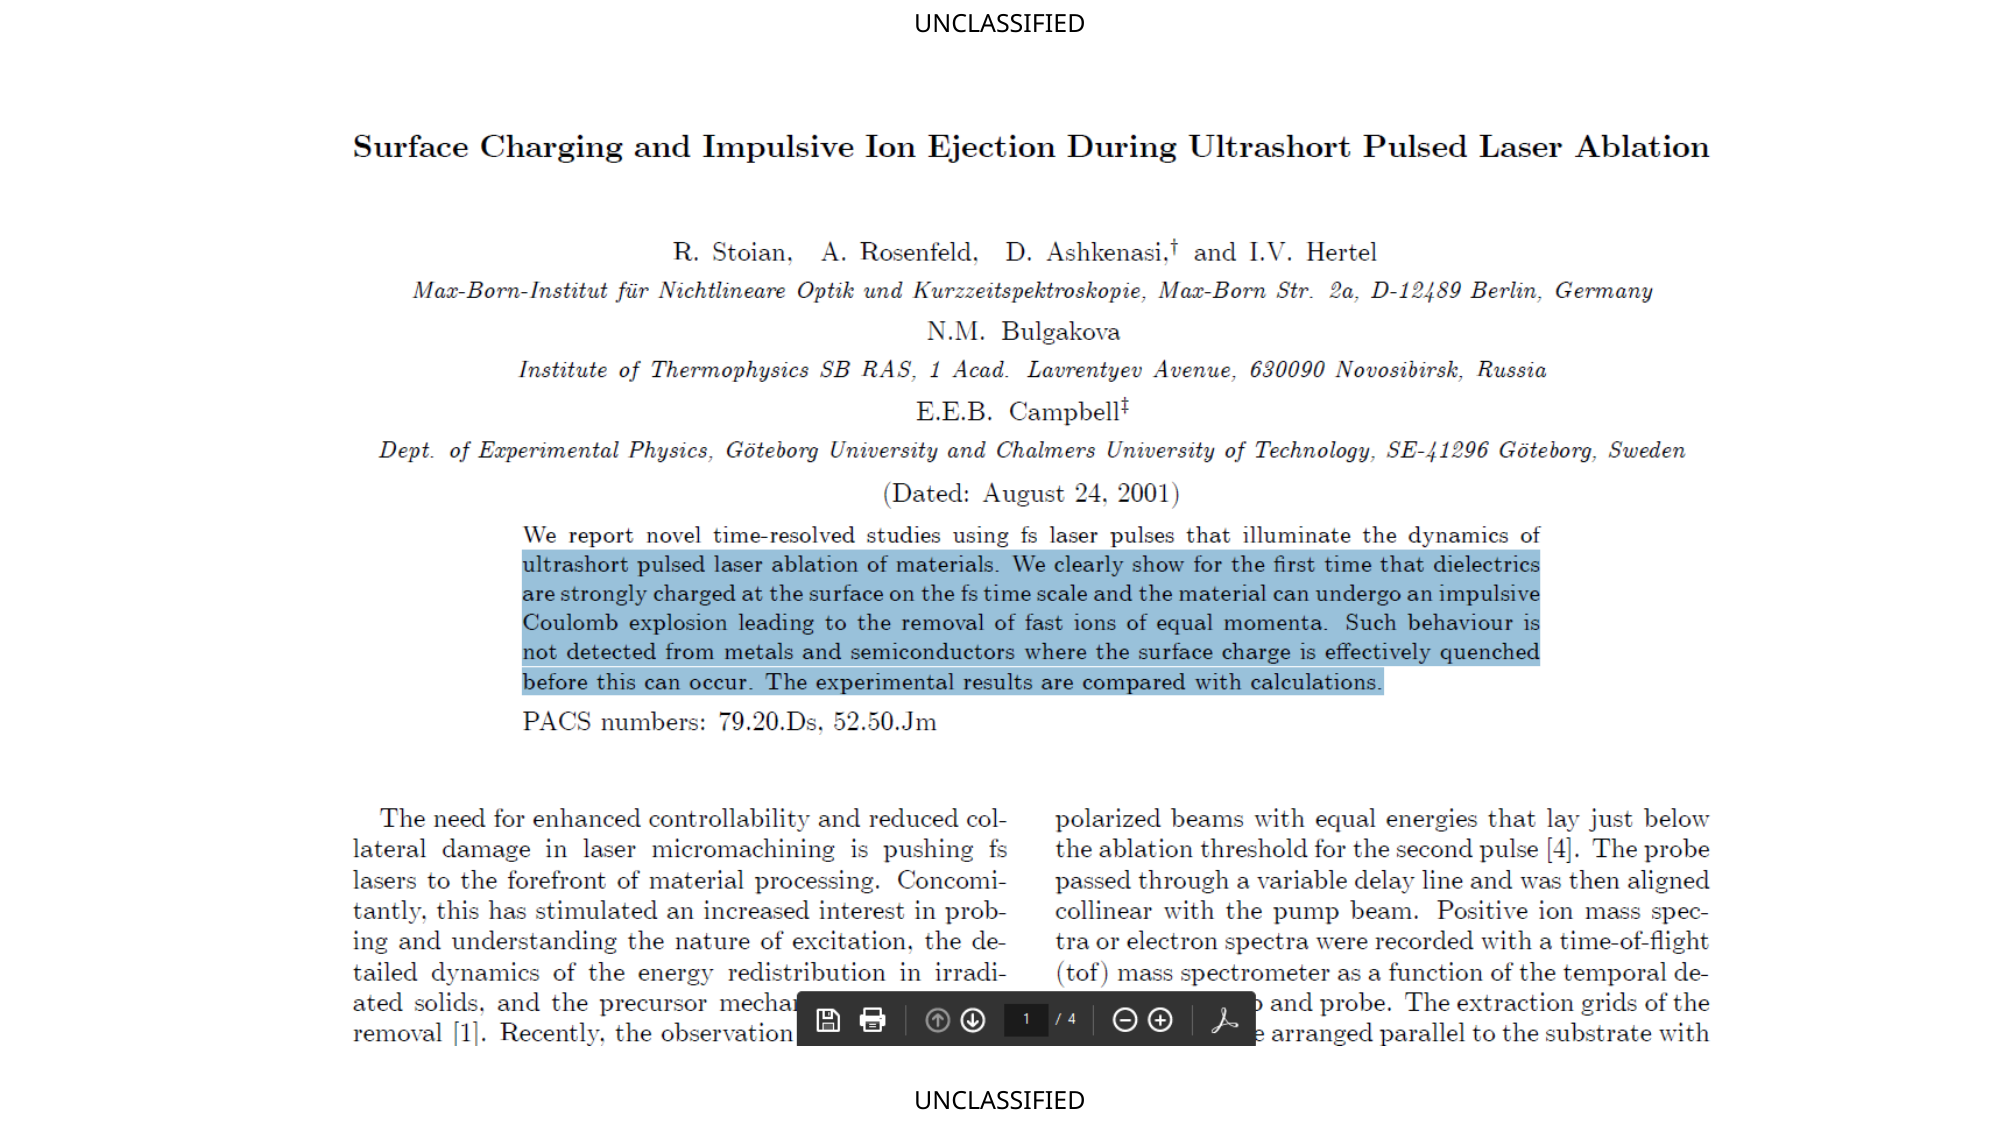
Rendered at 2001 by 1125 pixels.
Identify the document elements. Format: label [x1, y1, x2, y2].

picture [254, 65, 1757, 1046]
